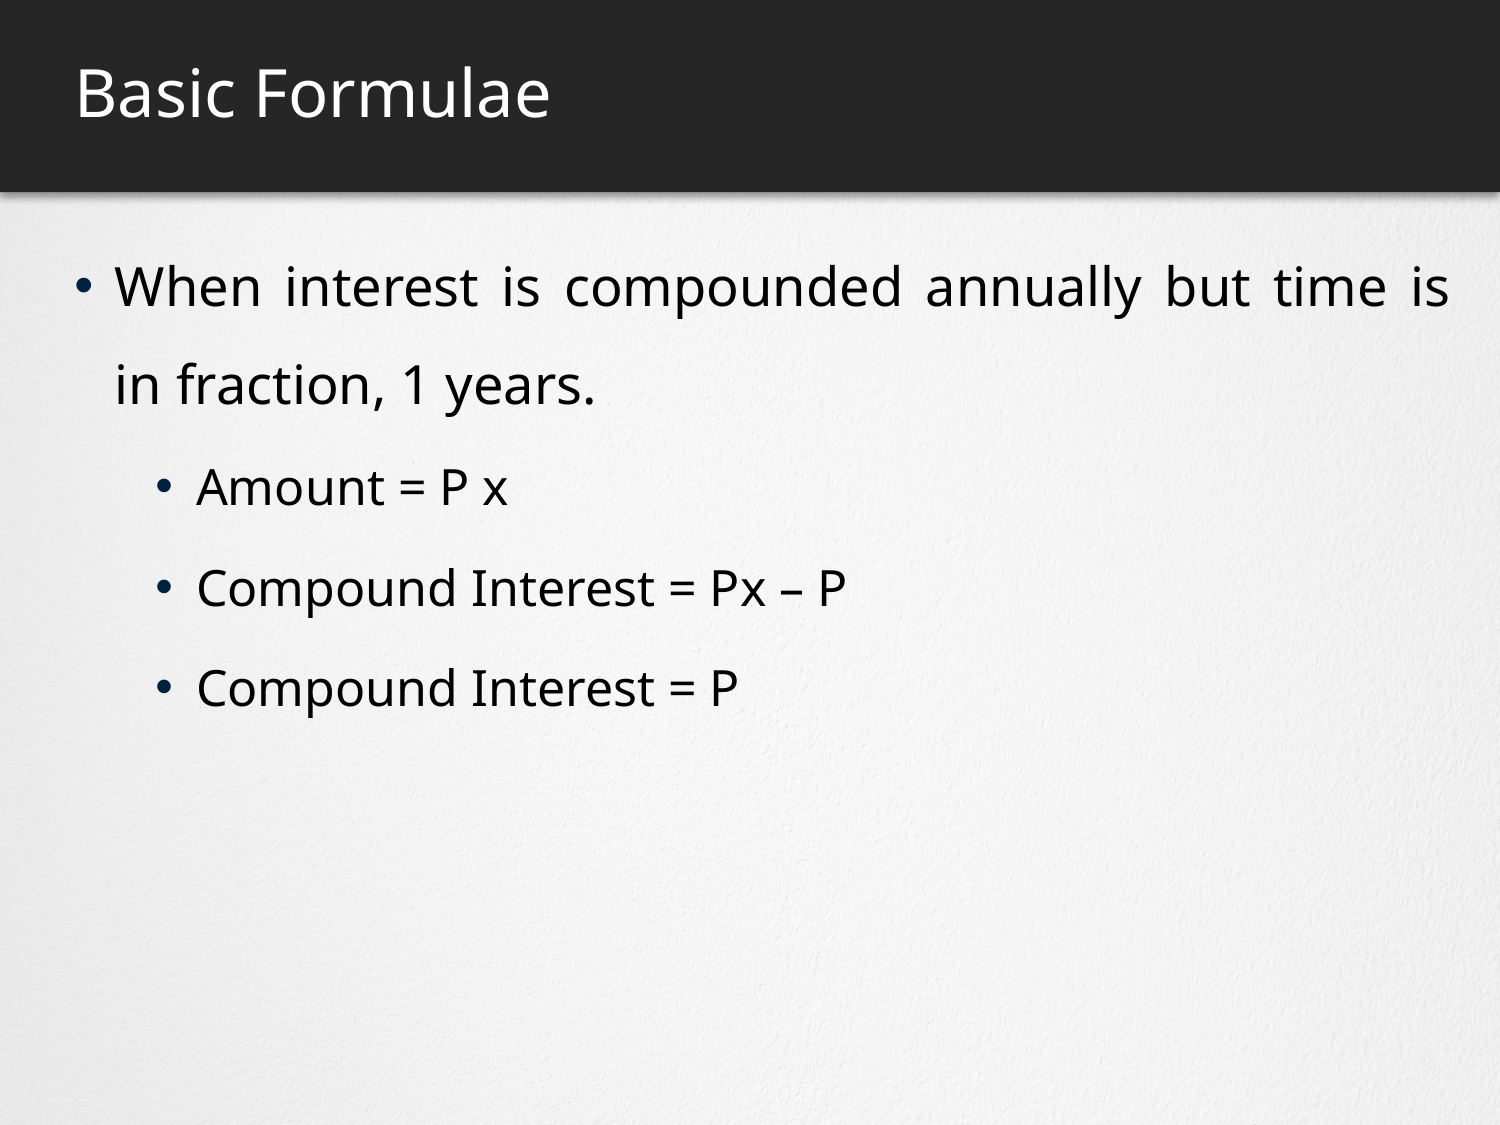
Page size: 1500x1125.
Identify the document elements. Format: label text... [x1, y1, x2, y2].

title Basic Formulae [59, 0, 1500, 193]
